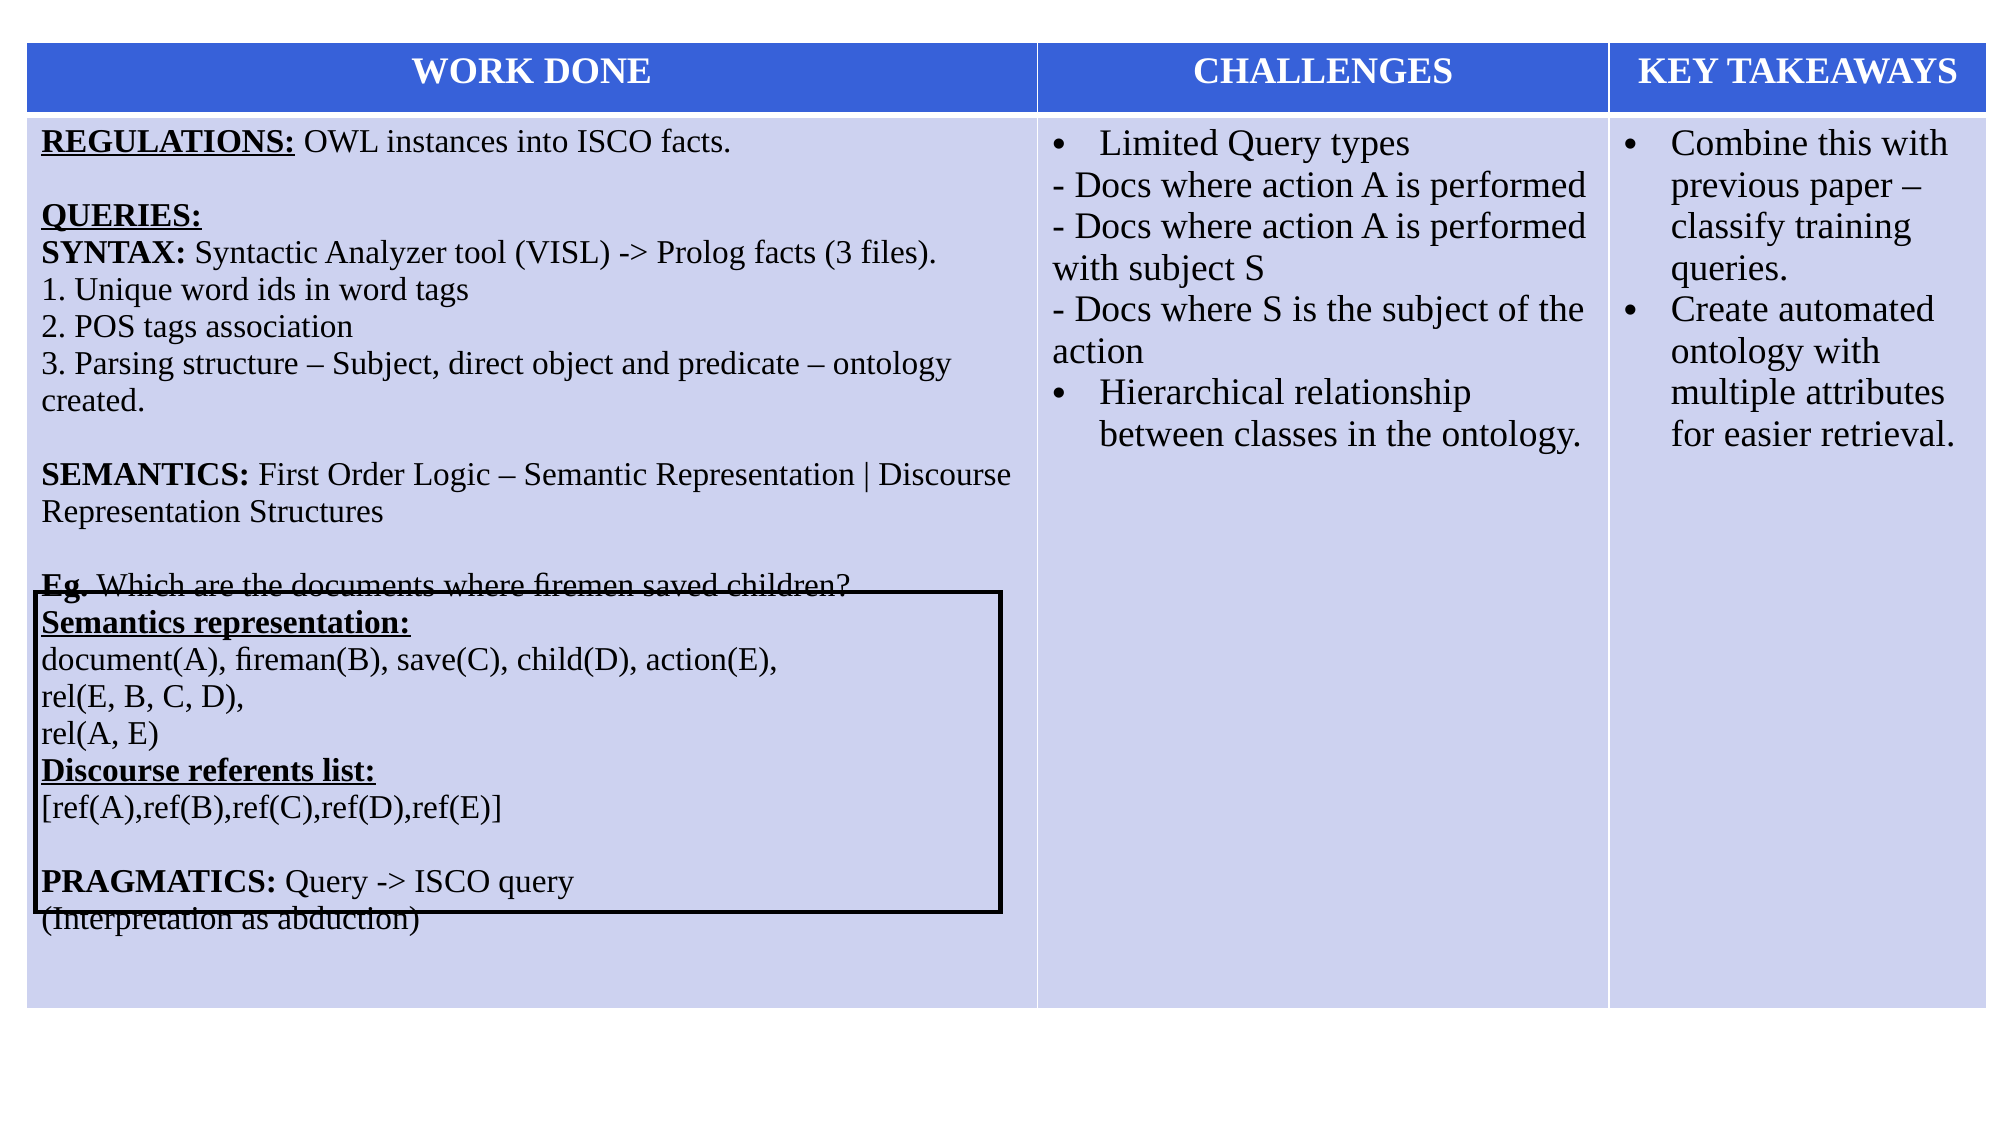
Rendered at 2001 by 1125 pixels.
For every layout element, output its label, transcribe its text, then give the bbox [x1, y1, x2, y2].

table_header CHALLENGES [1038, 43, 1608, 112]
table_header WORK DONE [27, 43, 1037, 112]
table_header KEY TAKEAWAYS [1610, 43, 1986, 112]
table_cell Combine this with previous paper – classify training queries. Create automated ontology with multiple attributes for easier retrieval. [1610, 118, 1986, 1008]
table_cell REGULATIONS: OWL instances into ISCO facts. QUERIES: SYNTAX: Syntactic Analyzer tool (VISL) -> Prolog facts (3 files). 1. Unique word ids in word tags 2. POS tags association 3. Parsing structure – Subject, direct object and predicate – ontology created. SEMANTICS: First Order Logic – Semantic Representation | Discourse Representation Structures Eg. Which are the documents where ﬁremen saved children? Semantics representation: document(A), ﬁreman(B), save(C), child(D), action(E), rel(E, B, C, D), rel(A, E) Discourse referents list: [ref(A),ref(B),ref(C),ref(D),ref(E)] PRAGMATICS: Query -> ISCO query (Interpretation as abduction) [27, 118, 1037, 1008]
table_cell Limited Query types - Docs where action A is performed - Docs where action A is performed with subject S - Docs where S is the subject of the action Hierarchical relationship between classes in the ontology. [1038, 118, 1608, 1008]
text_box [34, 591, 1002, 913]
